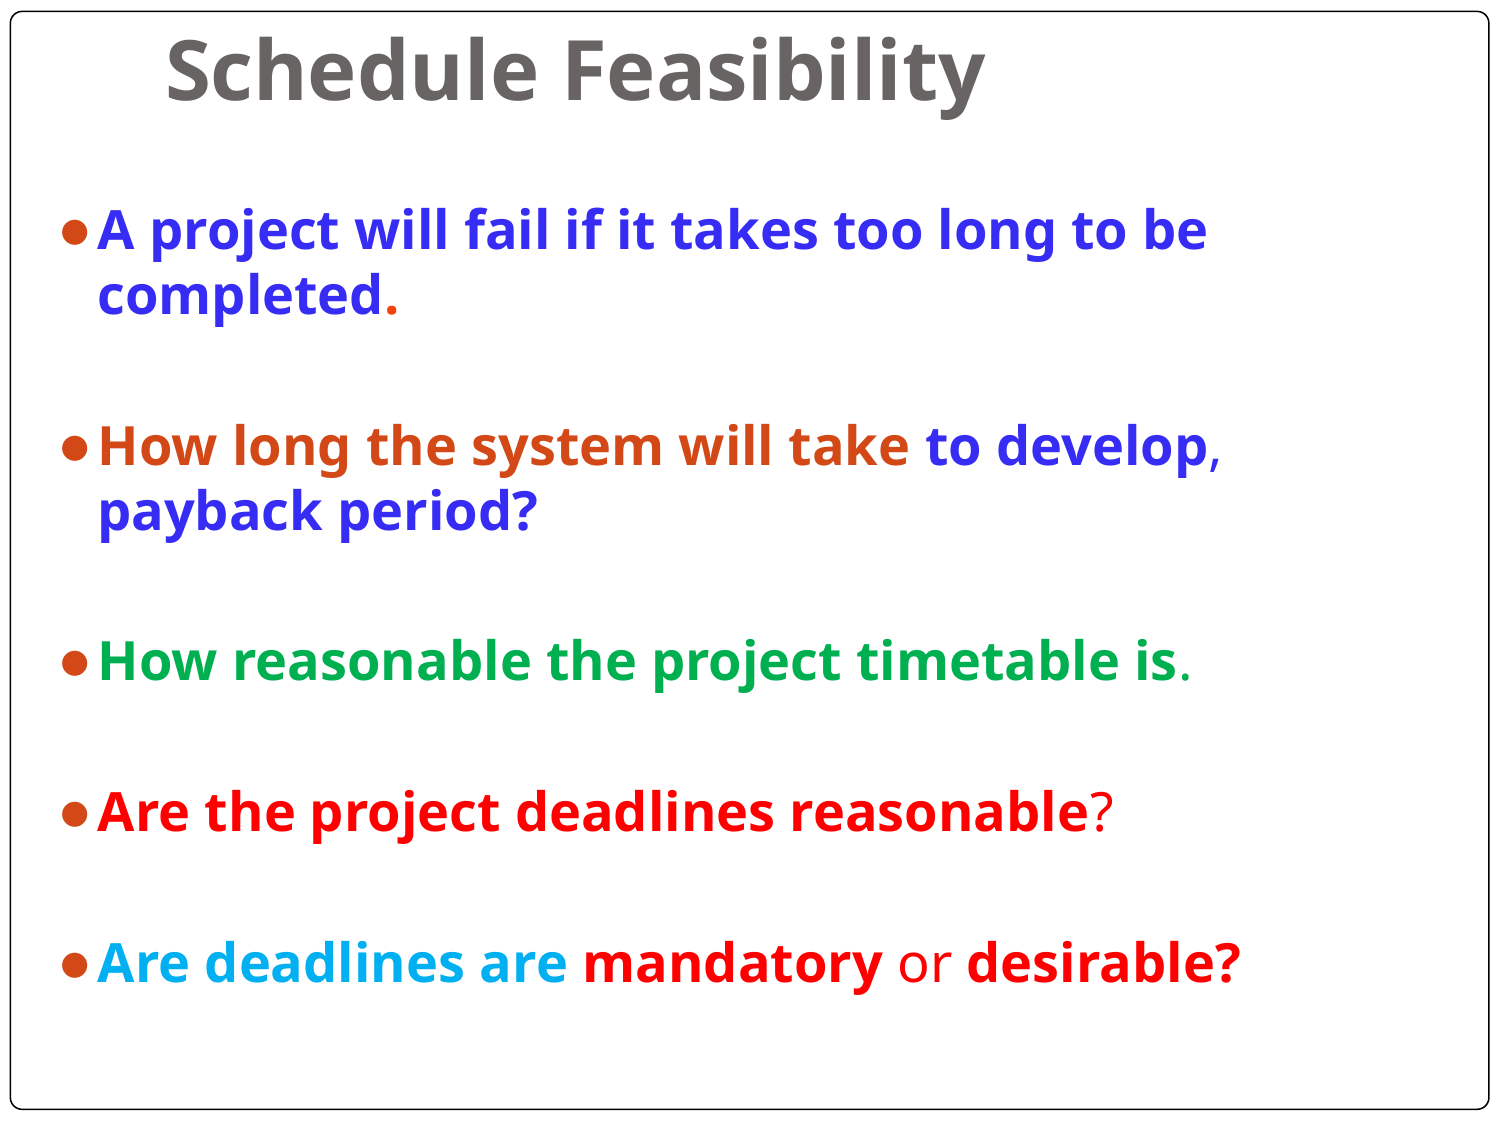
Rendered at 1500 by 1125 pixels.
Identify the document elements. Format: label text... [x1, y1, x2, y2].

list A project will fail if it takes too long to be completed. How long the system will take to develop, payback period? How reasonable the project timetable is. Are the project deadlines reasonable? Are deadlines are mandatory or desirable? [37, 112, 1463, 1063]
title Schedule Feasibility [150, 45, 1425, 112]
